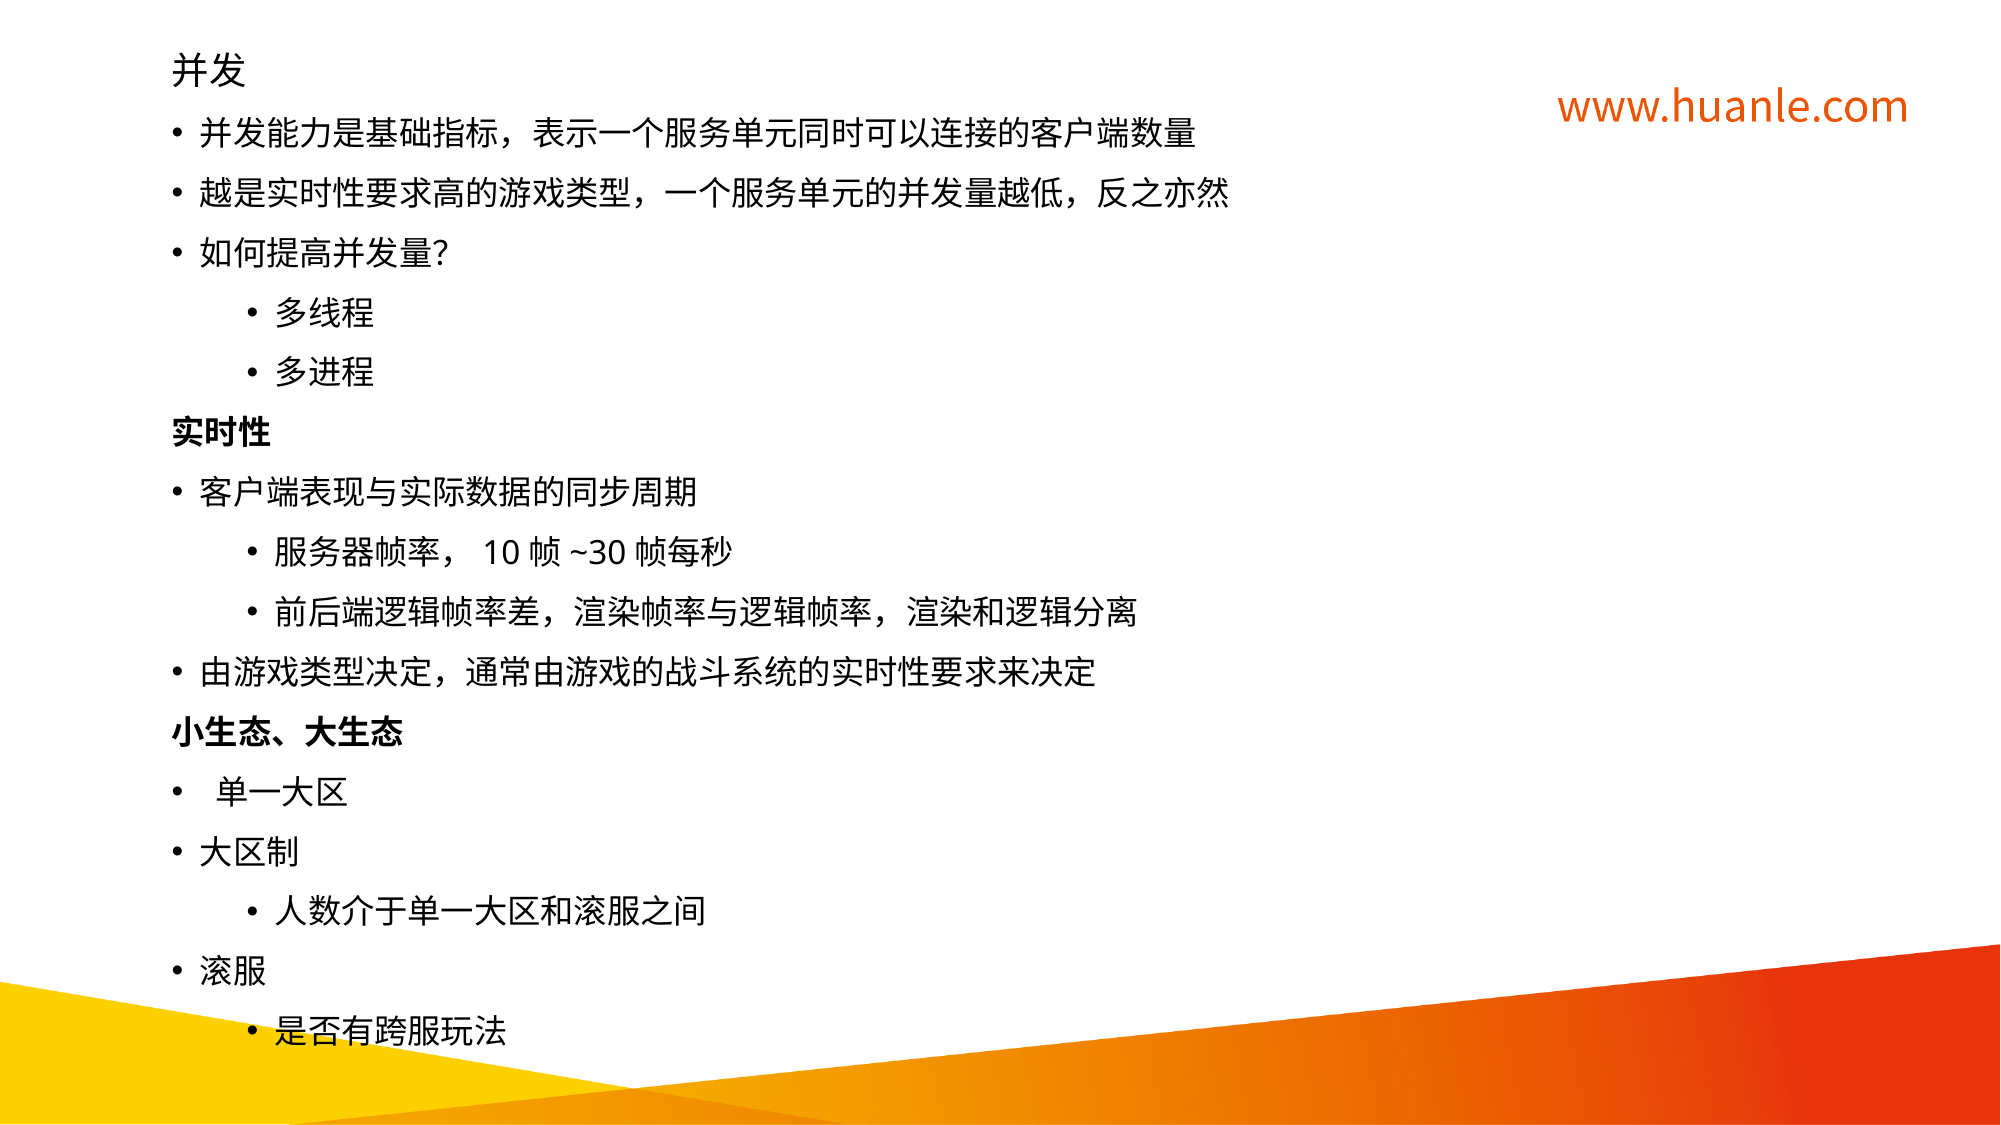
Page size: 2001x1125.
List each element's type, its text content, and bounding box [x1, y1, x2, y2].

picture [0, 0, 2001, 1125]
text_box 并发 并发能力是基础指标，表示一个服务单元同时可以连接的客户端数量 越是实时性要求高的游戏类型，一个服务单元的并发量越低，反之亦然 如何提高并发量？ 多线程 多进程 实时性 客户端表现与实际数据的同步周期 服务器帧率，10帧~30帧每秒 前后端逻辑帧率差，渲染帧率与逻辑帧率，渲染和逻辑分离 由游戏类型决定，通常由游戏的战斗系统的实时性要求来决定 小生态、大生态 单一大区 大区制 人数介于单一大区和滚服之间 滚服 是否有跨服玩法 [156, 17, 1507, 1058]
